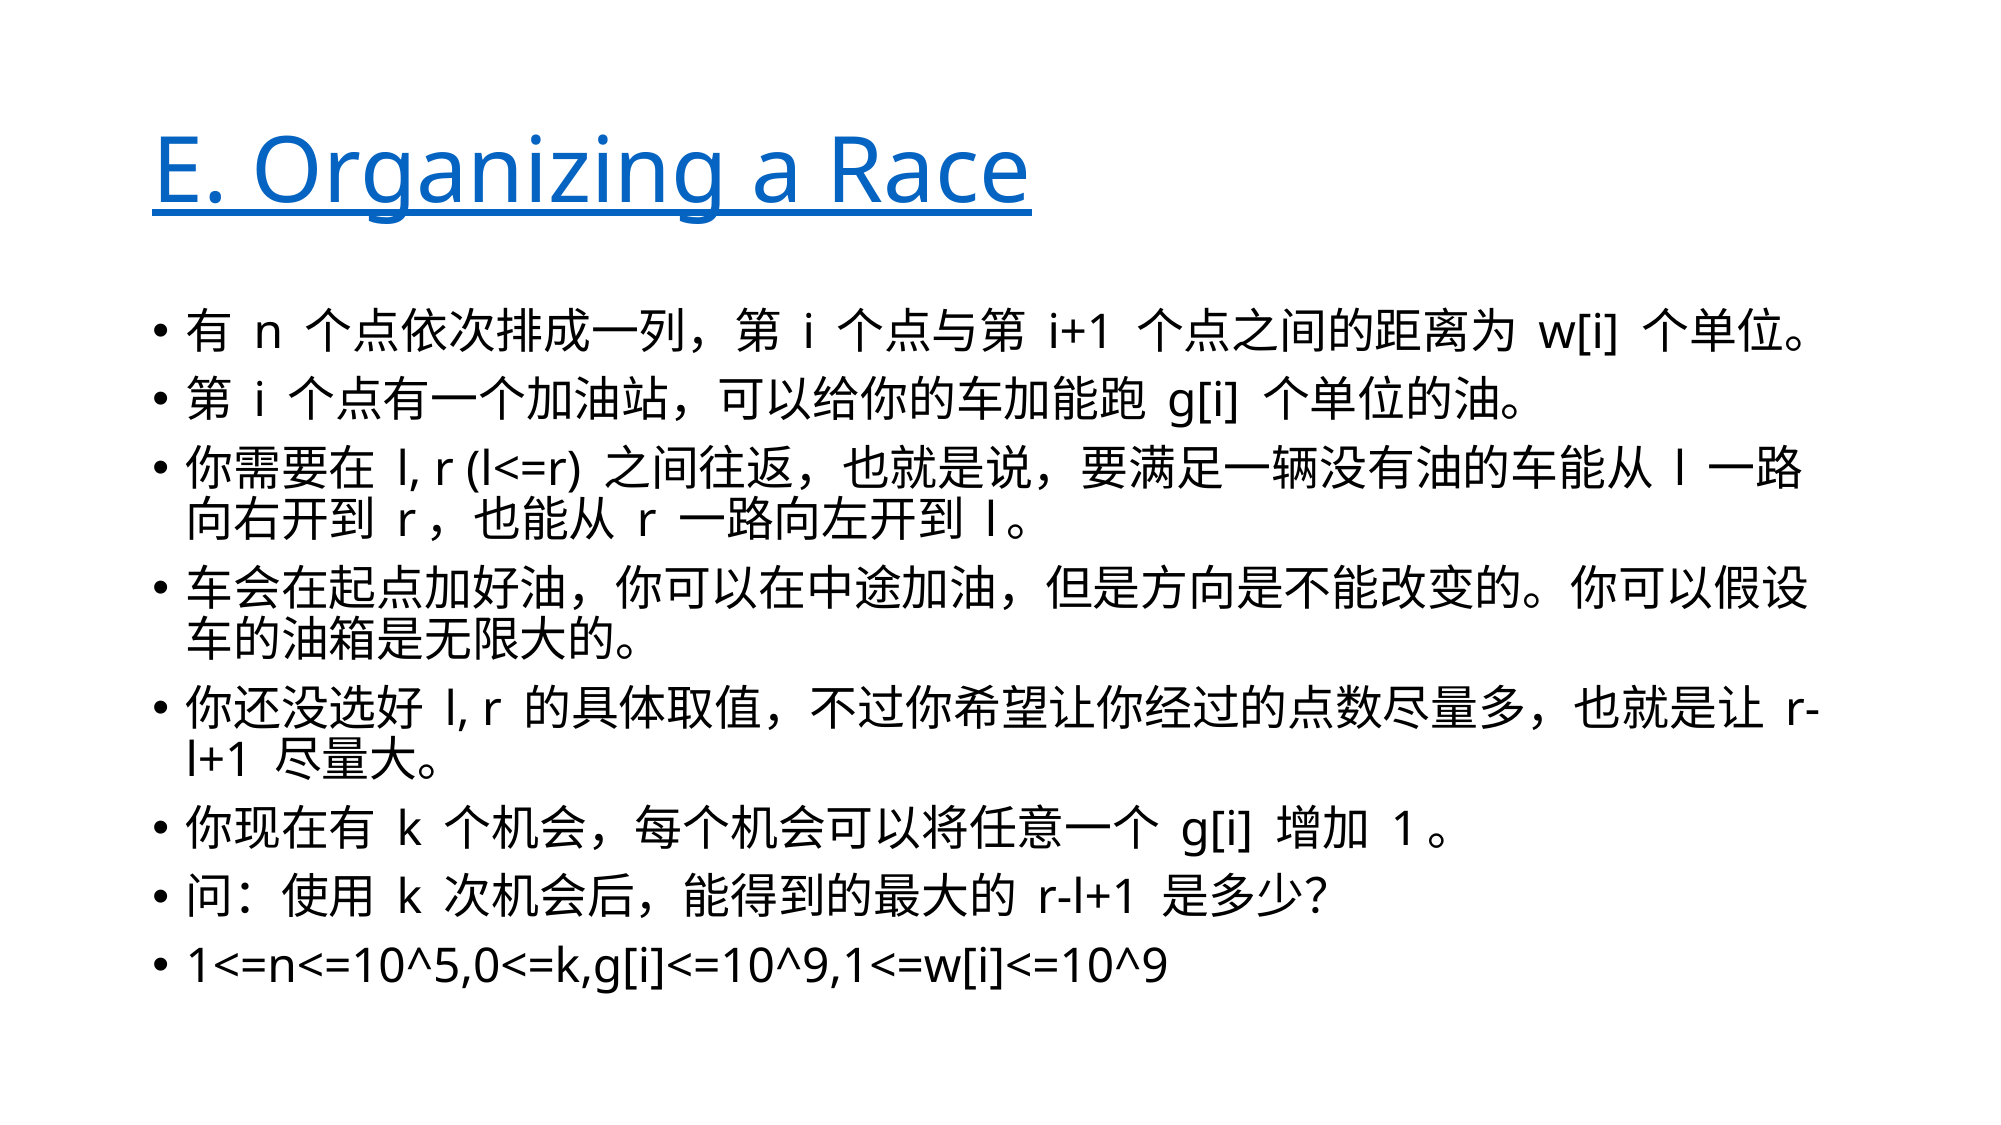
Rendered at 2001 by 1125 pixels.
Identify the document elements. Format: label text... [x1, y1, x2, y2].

list 有 n 个点依次排成一列，第 i 个点与第 i+1 个点之间的距离为 w[i] 个单位。 第 i 个点有一个加油站，可以给你的车加能跑 g[i] 个单位的油。 你需要在 l, r (l<=r) 之间往返，也就是说，要满足一辆没有油的车能从 l 一路向右开到 r，也能从 r 一路向左开到 l。 车会在起点加好油，你可以在中途加油，但是方向是不能改变的。你可以假设车的油箱是无限大的。 你还没选好 l, r 的具体取值，不过你希望让你经过的点数尽量多，也就是让 r-l+1 尽量大。 你现在有 k 个机会，每个机会可以将任意一个 g[i] 增加 1。 问：使用 k 次机会后，能得到的最大的 r-l+1 是多少？ 1<=n<=10^5,0<=k,g[i]<=10^9,1<=w[i]<=10^9 [137, 299, 1863, 1014]
title E. Organizing a Race [137, 59, 1863, 278]
